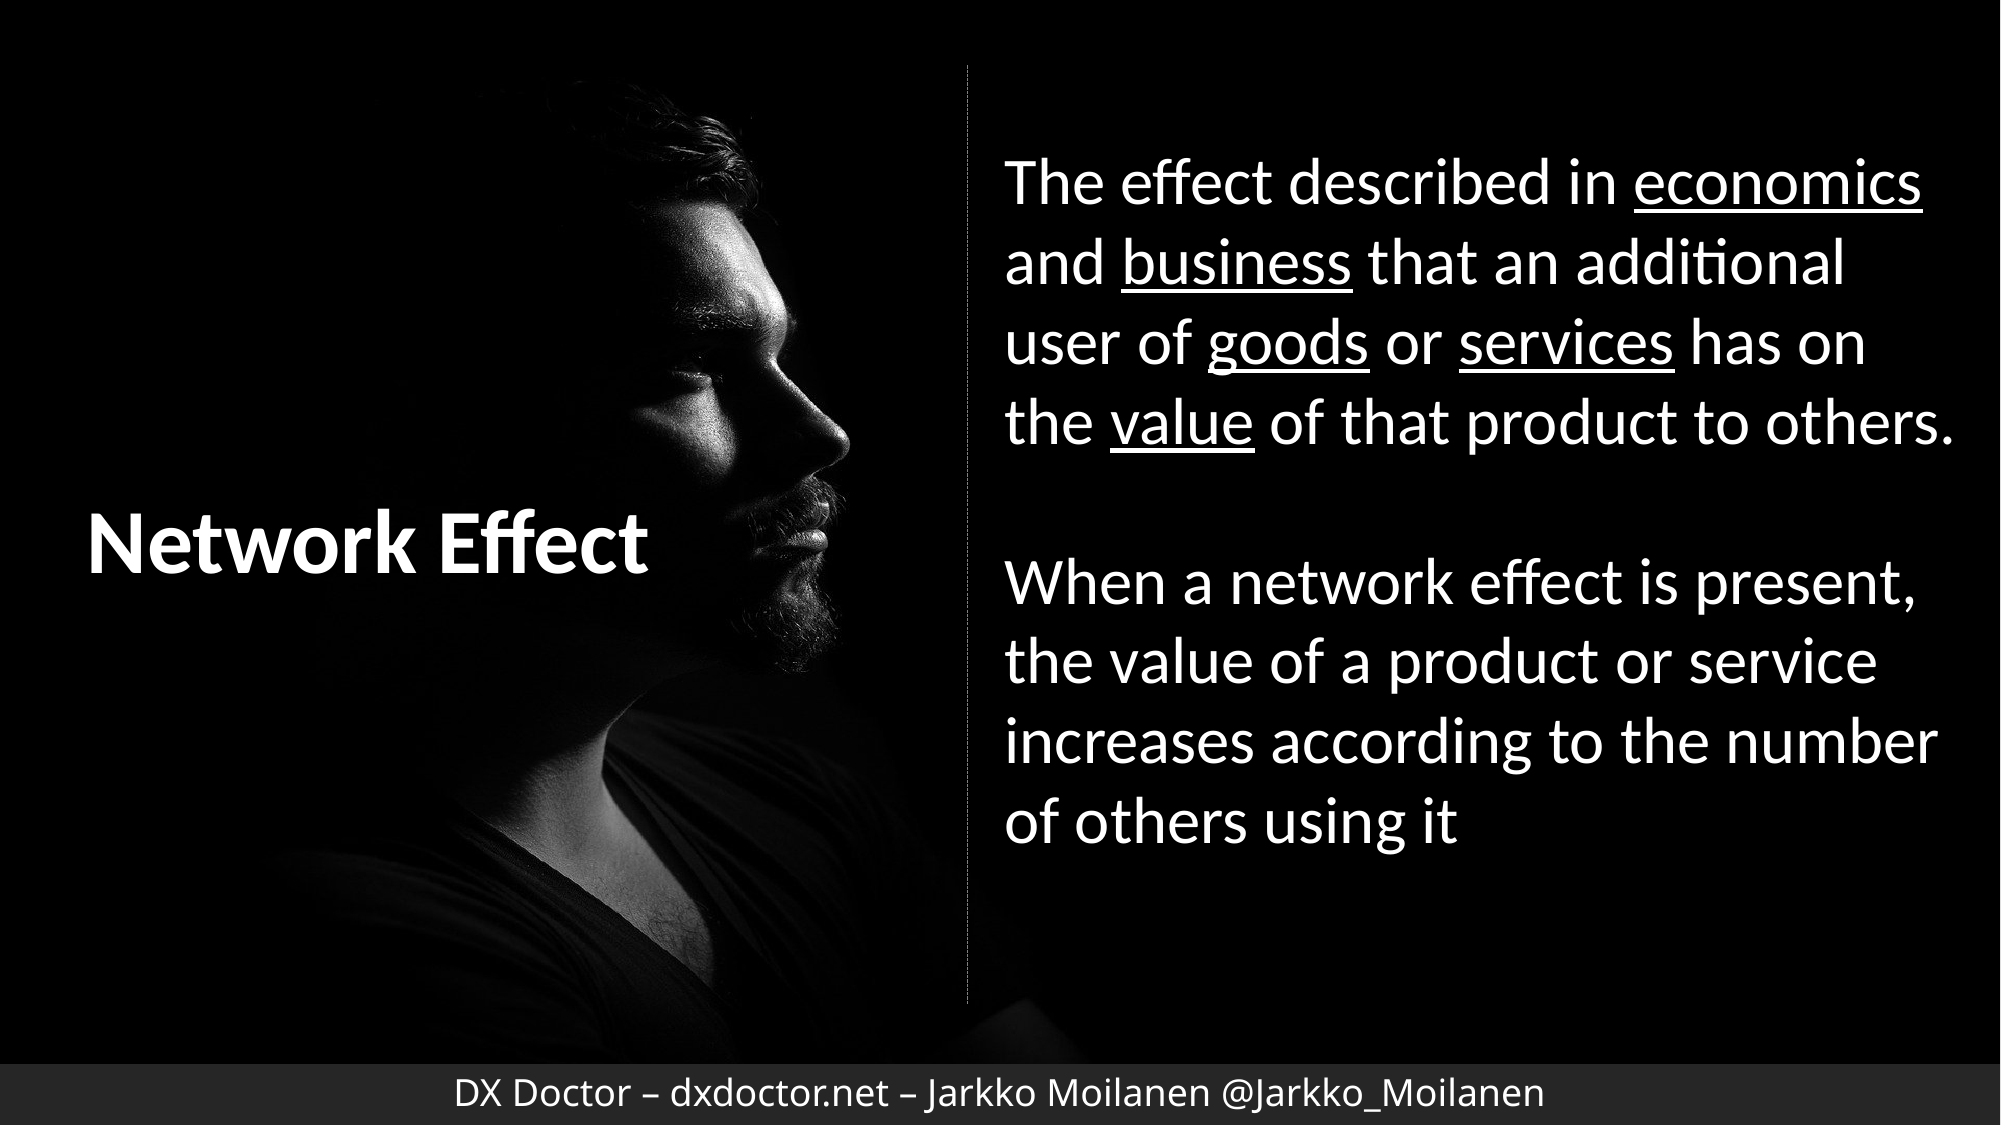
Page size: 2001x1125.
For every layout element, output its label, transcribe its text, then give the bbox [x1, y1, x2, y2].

text_box DX Doctor – dxdoctor.net – Jarkko Moilanen @Jarkko_Moilanen [0, 1064, 2000, 1125]
text_box Network Effect [71, 474, 666, 599]
picture [0, 0, 2001, 1125]
text_box The effect described in economics and business that an additional user of goods or services has on the value of that product to others. When a network effect is present, the value of a product or service increases according to the number of others using it [989, 130, 1979, 865]
